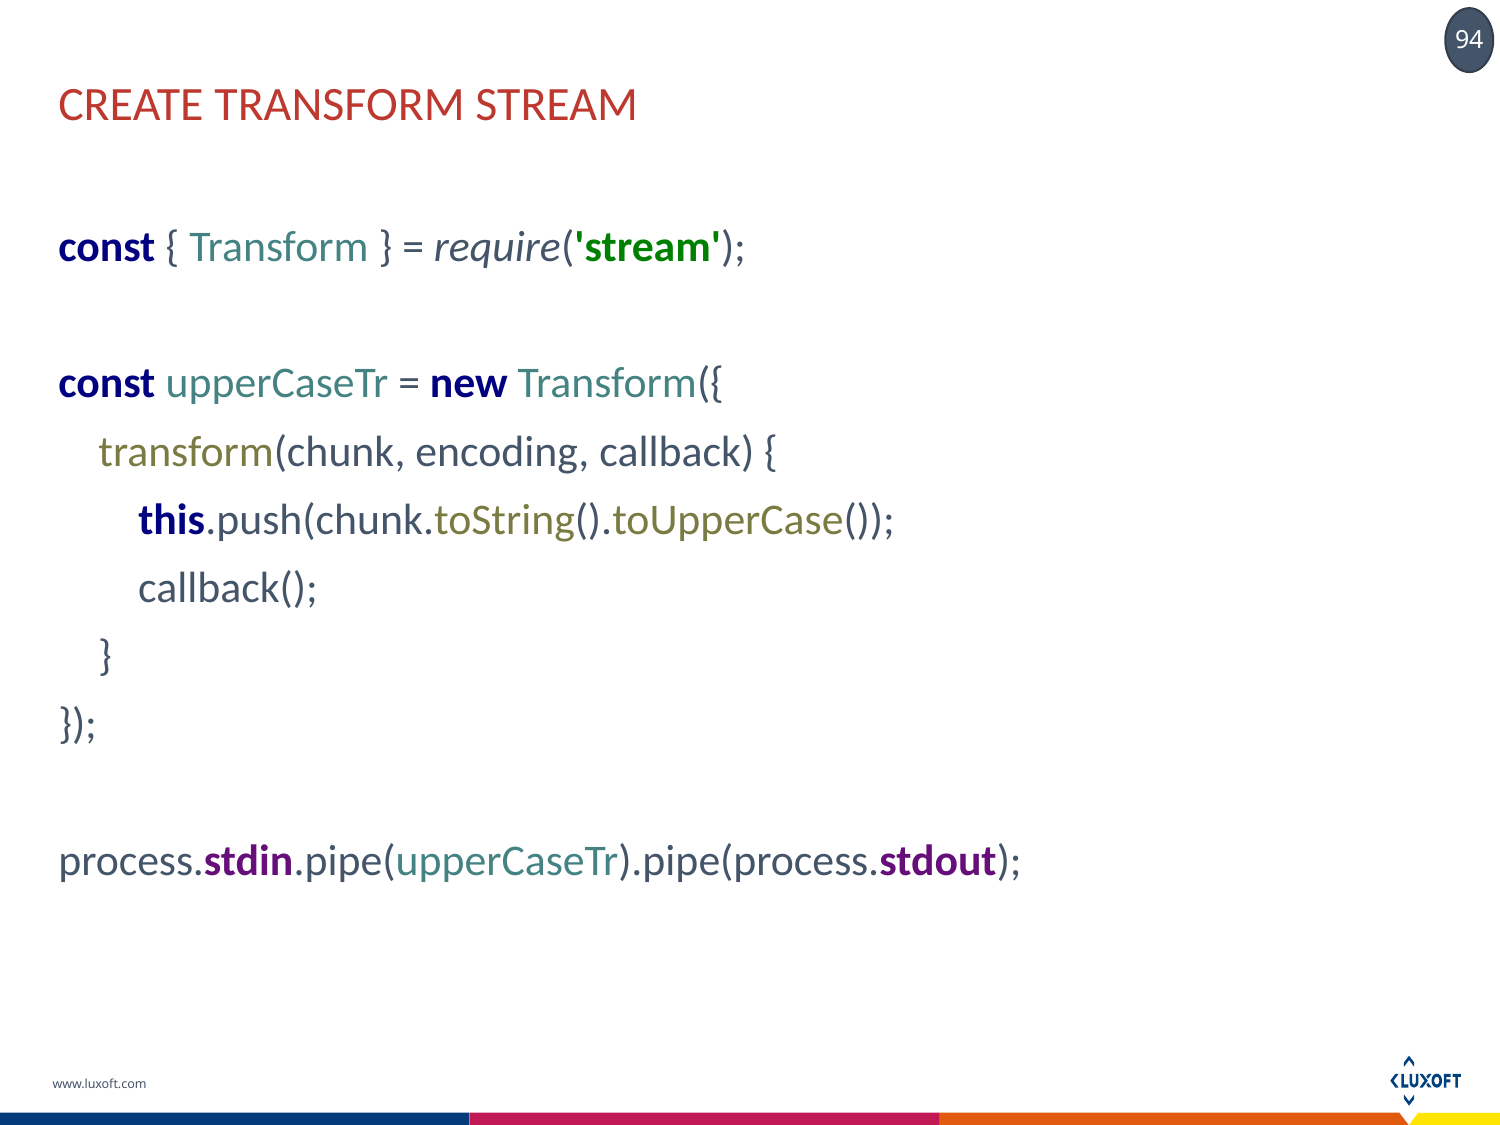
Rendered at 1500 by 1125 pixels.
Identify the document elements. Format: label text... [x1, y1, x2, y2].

list const { Transform } = require('stream'); const upperCaseTr = new Transform({ transform(chunk, encoding, callback) { this.push(chunk.toString().toUpperCase()); callback(); } }); process.stdin.pipe(upperCaseTr).pipe(process.stdout); [47, 196, 1457, 1018]
title create transform stream [47, 59, 1457, 143]
